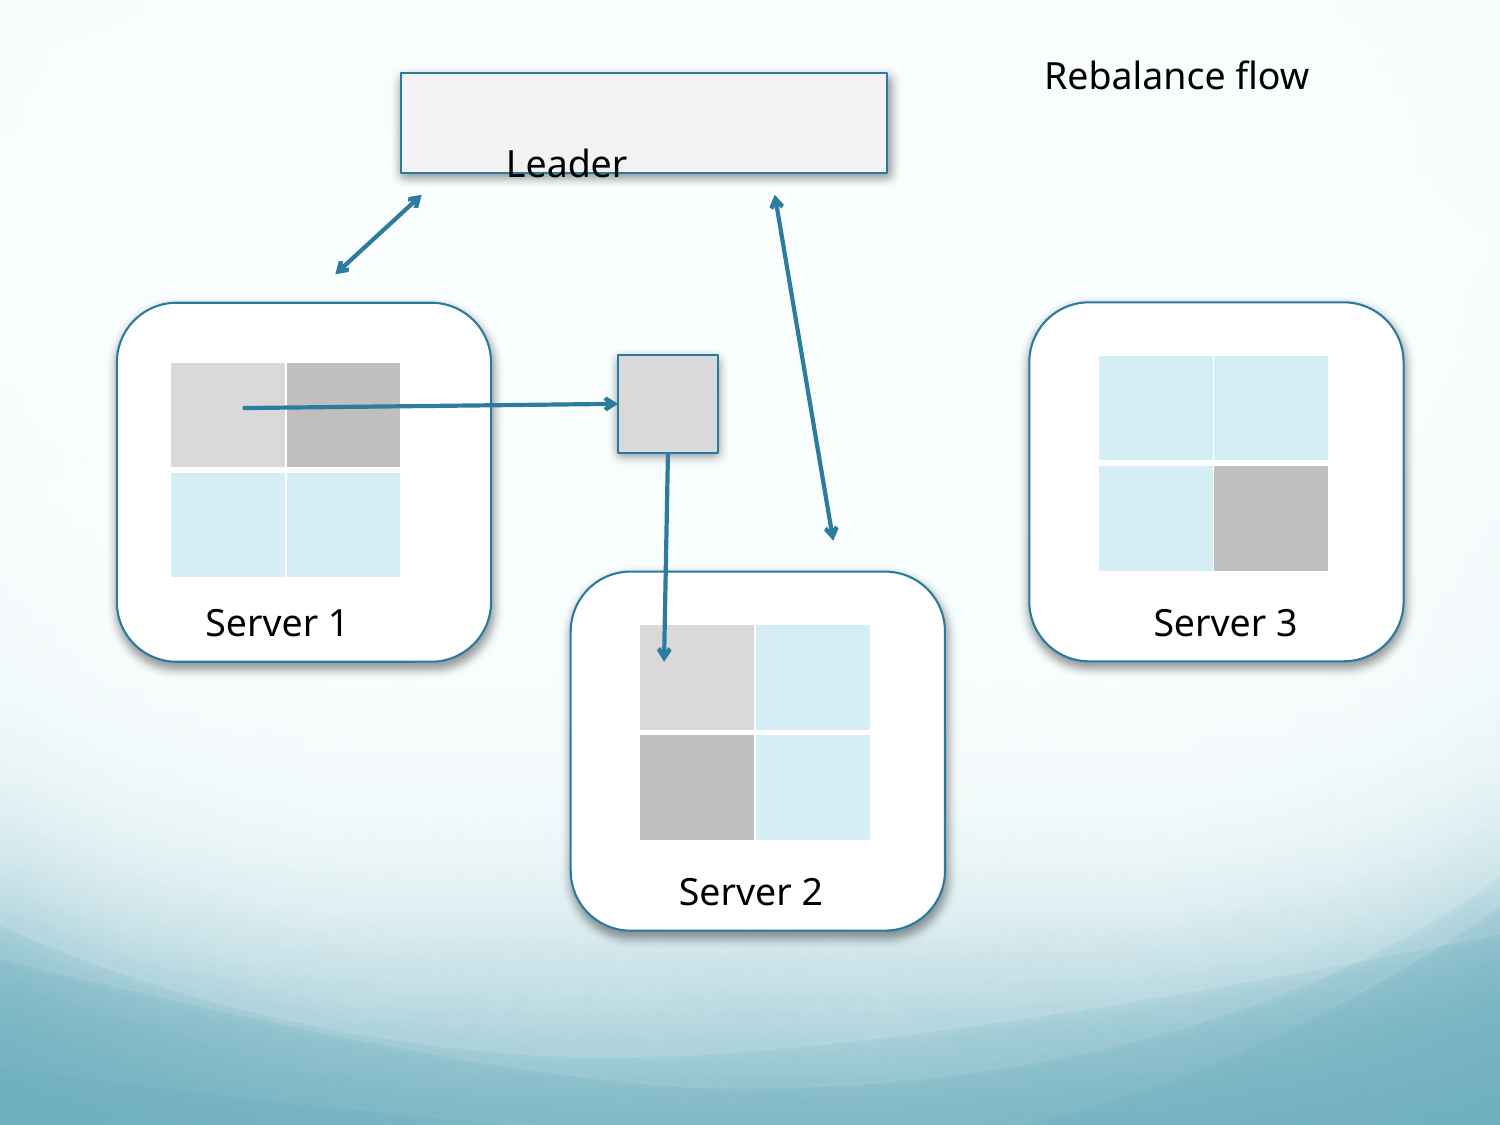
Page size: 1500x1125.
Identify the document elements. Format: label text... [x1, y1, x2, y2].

text_box Server 2 [664, 860, 912, 921]
table_cell [171, 473, 285, 577]
table_header [756, 625, 870, 730]
table_header [1099, 356, 1213, 460]
text_box Server 3 [1138, 591, 1370, 651]
table_header [287, 363, 400, 400]
text_box [115, 301, 493, 663]
table_header [171, 363, 285, 467]
text_box [1028, 301, 1405, 663]
table_cell [1099, 466, 1213, 571]
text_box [242, 403, 619, 409]
text_box [617, 354, 719, 454]
table_header [1214, 356, 1328, 460]
text_box [569, 570, 947, 932]
title [1029, 45, 1425, 122]
table_header [287, 420, 400, 467]
text_box [400, 72, 888, 174]
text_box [663, 452, 669, 663]
table_cell [640, 735, 754, 840]
table_header [640, 625, 754, 730]
text_box Server 1 [190, 591, 422, 651]
table_cell [1214, 466, 1328, 571]
table_cell [287, 473, 400, 577]
text_box Rebalance flow [1029, 45, 1370, 105]
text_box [774, 194, 834, 542]
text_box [334, 194, 423, 275]
text_box Leader [491, 87, 761, 193]
table_cell [756, 735, 870, 840]
